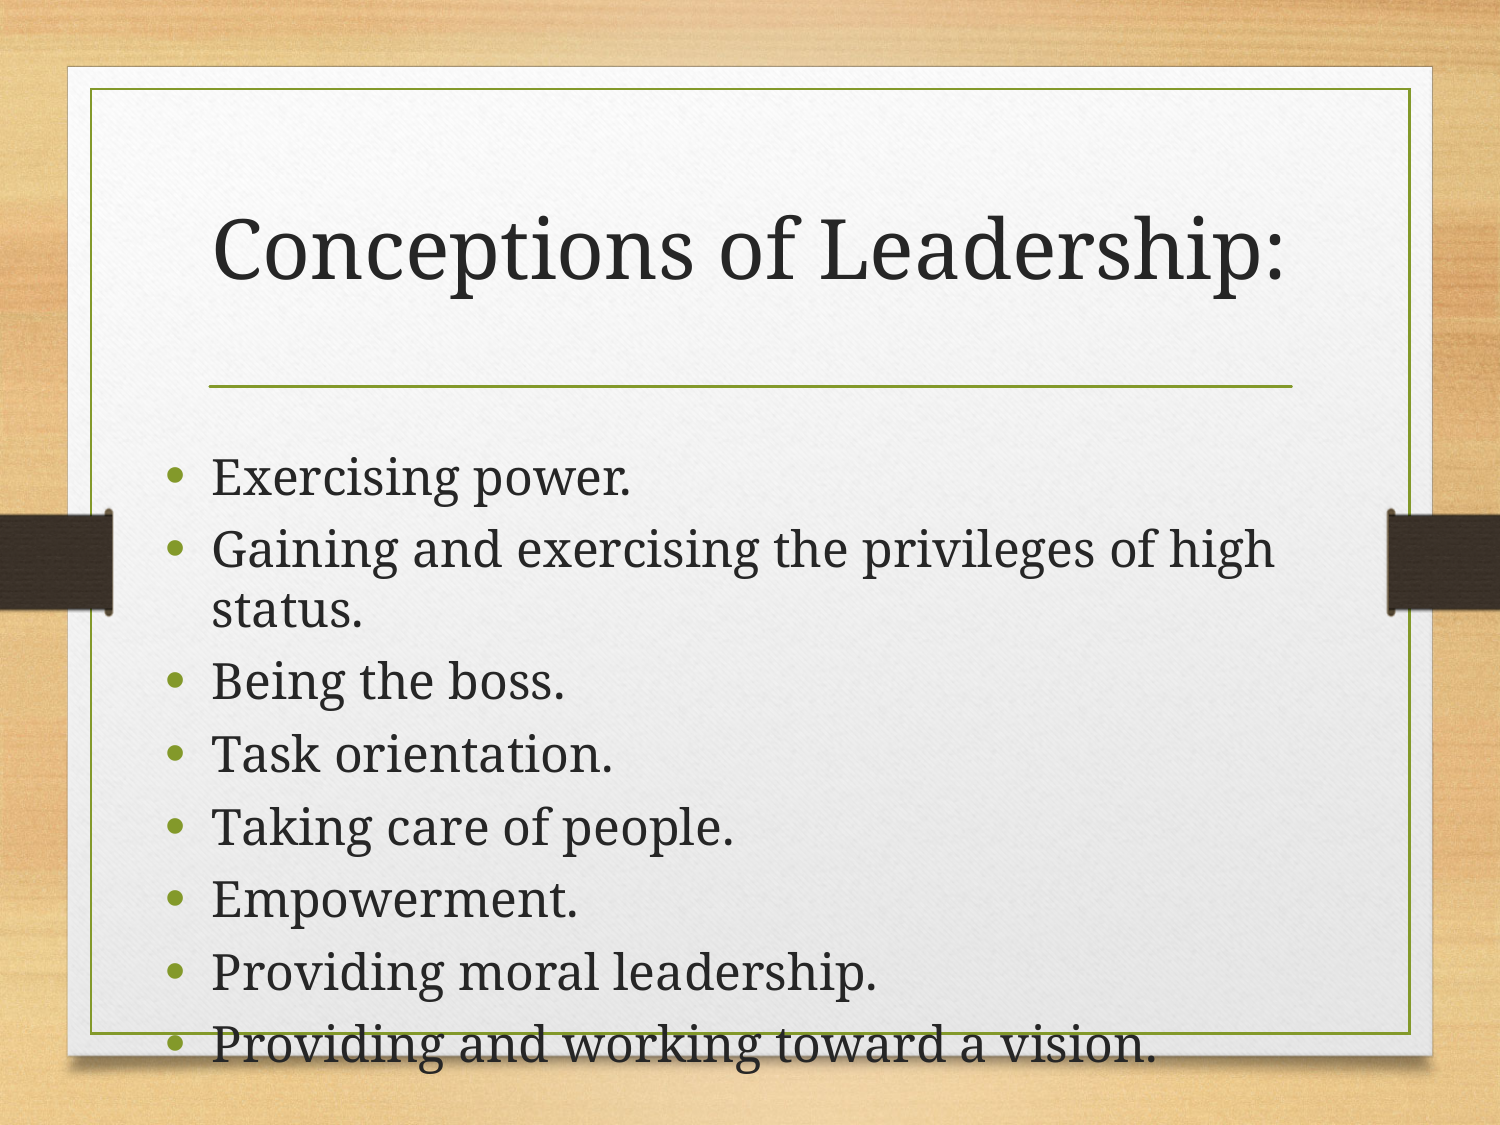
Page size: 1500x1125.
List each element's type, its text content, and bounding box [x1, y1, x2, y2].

list Exercising power. Gaining and exercising the privileges of high status. Being the boss. Task orientation. Taking care of people. Empowerment. Providing moral leadership. Providing and working toward a vision. [150, 437, 1394, 1125]
picture [0, 0, 1500, 1125]
title Conceptions of Leadership: [103, 137, 1397, 355]
